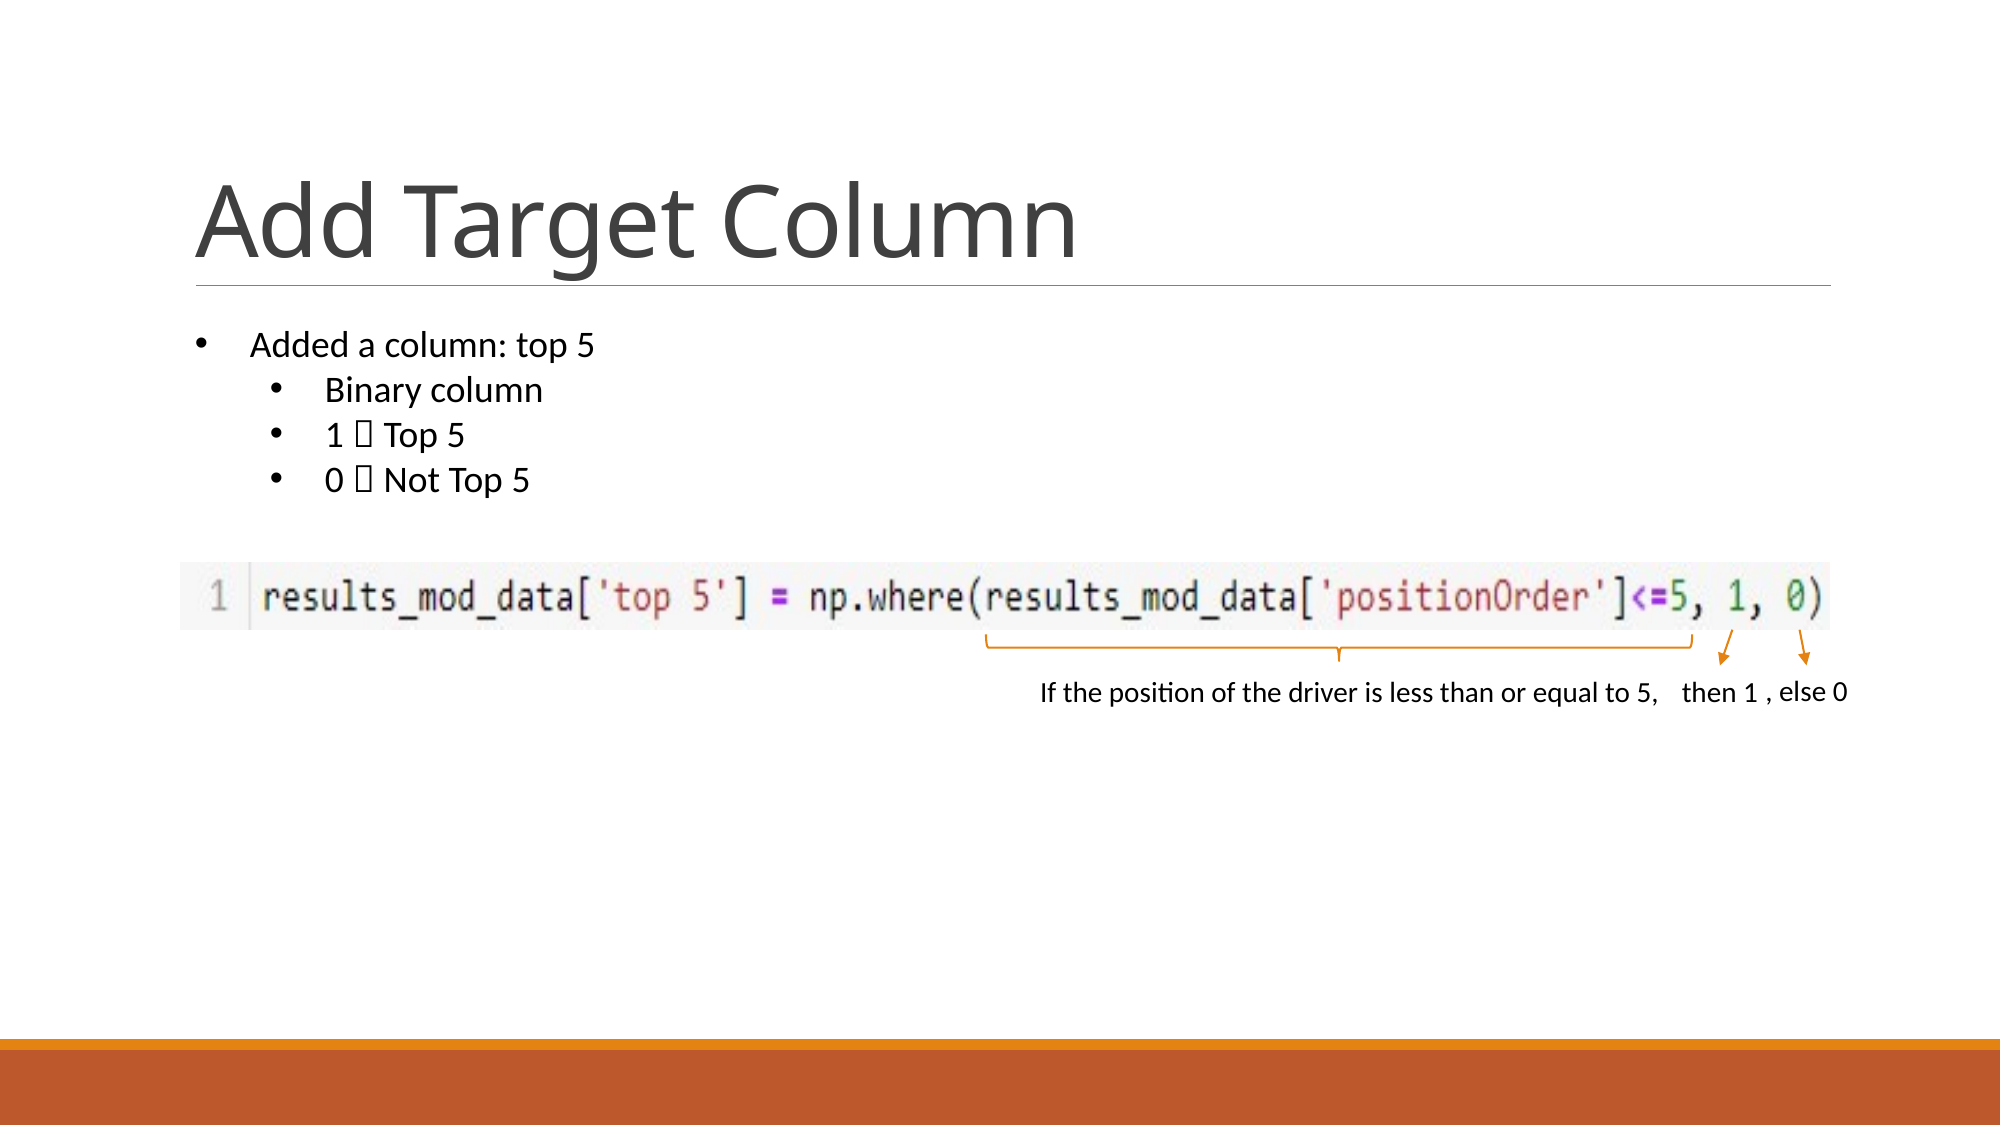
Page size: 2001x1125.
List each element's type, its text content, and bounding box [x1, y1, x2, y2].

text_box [1798, 629, 1807, 666]
text_box Added a column: top 5 Binary column 1  Top 5 0  Not Top 5 [179, 312, 1806, 508]
title Add Target Column [180, 47, 1830, 285]
text_box then 1 [1664, 665, 1776, 716]
text_box If the position of the driver is less than or equal to 5, [985, 665, 1664, 716]
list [179, 561, 1831, 631]
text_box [1719, 629, 1733, 667]
text_box , else 0 [1776, 665, 1875, 715]
text_box [985, 640, 1693, 662]
